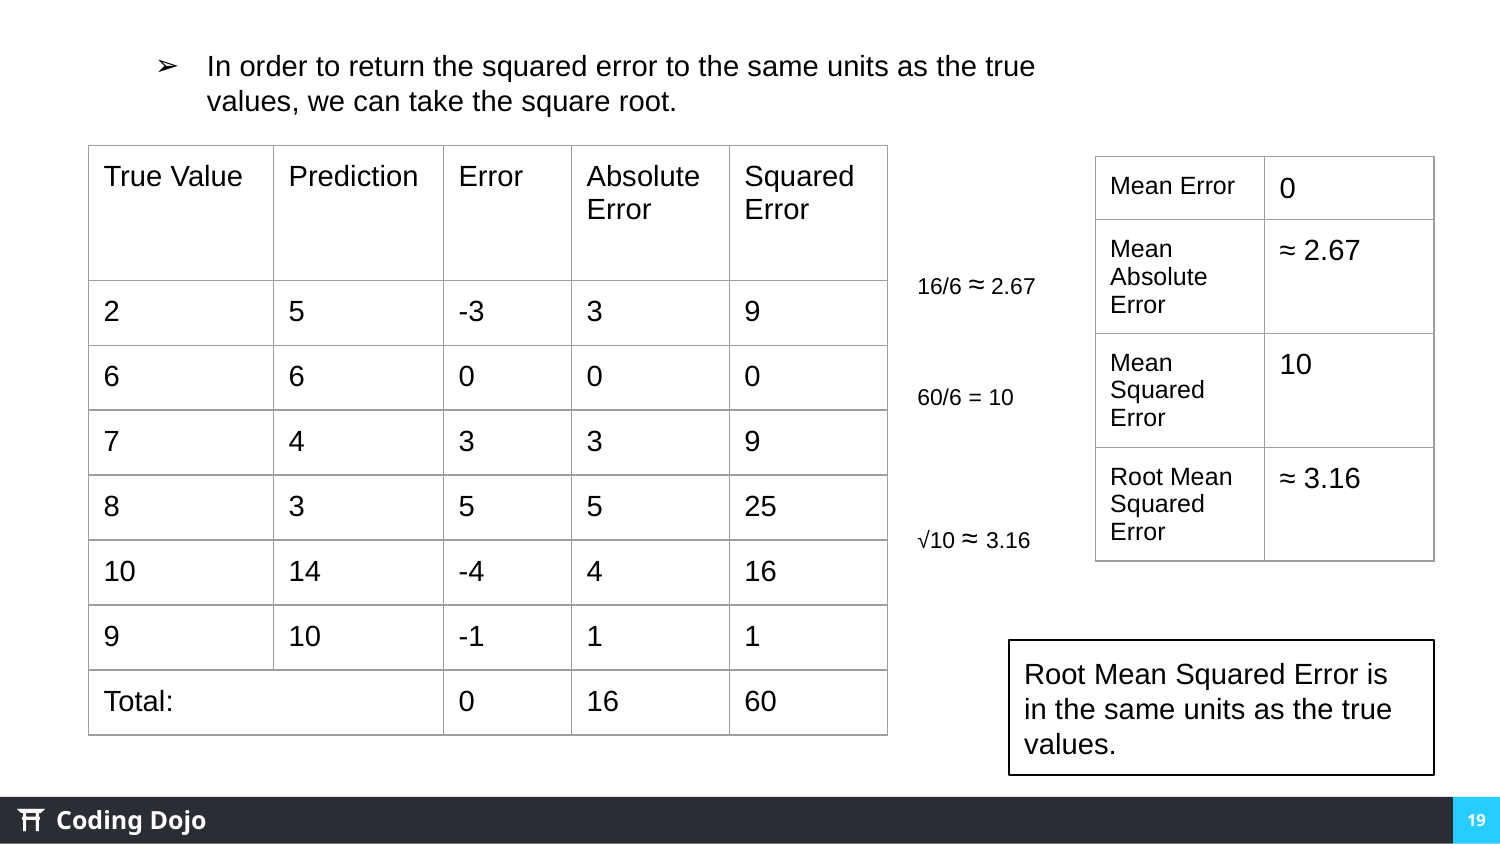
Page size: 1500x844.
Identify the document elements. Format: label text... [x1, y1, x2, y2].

table_cell 3 [444, 411, 571, 474]
table_cell 14 [274, 541, 443, 604]
table_cell ≈ 2.67 [1265, 220, 1433, 333]
table_cell -3 [444, 281, 571, 345]
table_cell 8 [89, 476, 273, 539]
table_cell 1 [572, 606, 729, 669]
table_cell 1 [730, 606, 887, 669]
text_box 16/6 ≈ 2.67 60/6 = 10 √10 ≈ 3.16 [902, 250, 1096, 570]
table_cell 2 [89, 281, 273, 345]
table_header Squared Error [730, 146, 887, 280]
table_cell 10 [274, 606, 443, 669]
table_header Absolute Error [572, 146, 729, 280]
table_cell 9 [89, 606, 273, 669]
table_cell Mean Absolute Error [1096, 220, 1264, 333]
table_cell 10 [89, 541, 273, 604]
table_cell 3 [274, 476, 443, 539]
table_cell 7 [89, 411, 273, 474]
table_cell 4 [572, 541, 729, 604]
table_cell -4 [444, 541, 571, 604]
table_cell 16 [572, 671, 729, 734]
table_cell 0 [572, 346, 729, 409]
table_cell ≈ 3.16 [1265, 448, 1433, 560]
table_header Prediction [274, 146, 443, 280]
table_cell 3 [572, 411, 729, 474]
table_cell -1 [444, 606, 571, 669]
table_header True Value [89, 146, 273, 280]
table_header Error [444, 146, 571, 280]
table_header Mean Error [1096, 157, 1264, 219]
picture [15, 804, 47, 836]
table_cell 6 [274, 346, 443, 409]
table_cell 10 [1265, 334, 1433, 447]
table_cell 4 [274, 411, 443, 474]
table_cell 9 [730, 281, 887, 345]
table_cell 25 [730, 476, 887, 539]
table_cell 5 [274, 281, 443, 345]
table_cell 0 [444, 346, 571, 409]
table_cell 5 [444, 476, 571, 539]
text_box In order to return the squared error to the same units as the true values, we can take the square root. [116, 32, 1139, 133]
table_cell Total: [89, 671, 443, 734]
text_box Root Mean Squared Error is in the same units as the true values. [1009, 640, 1435, 775]
table_cell 60 [730, 671, 887, 734]
table_cell 16 [730, 541, 887, 604]
table_cell 5 [572, 476, 729, 539]
table_cell 0 [730, 346, 887, 409]
table_header 0 [1265, 157, 1433, 219]
table_cell 0 [444, 671, 571, 734]
table_cell Root Mean Squared Error [1096, 448, 1264, 560]
table_cell 9 [730, 411, 887, 474]
table_cell Mean Squared Error [1096, 334, 1264, 447]
table_cell 6 [89, 346, 273, 409]
table_cell 3 [572, 281, 729, 345]
